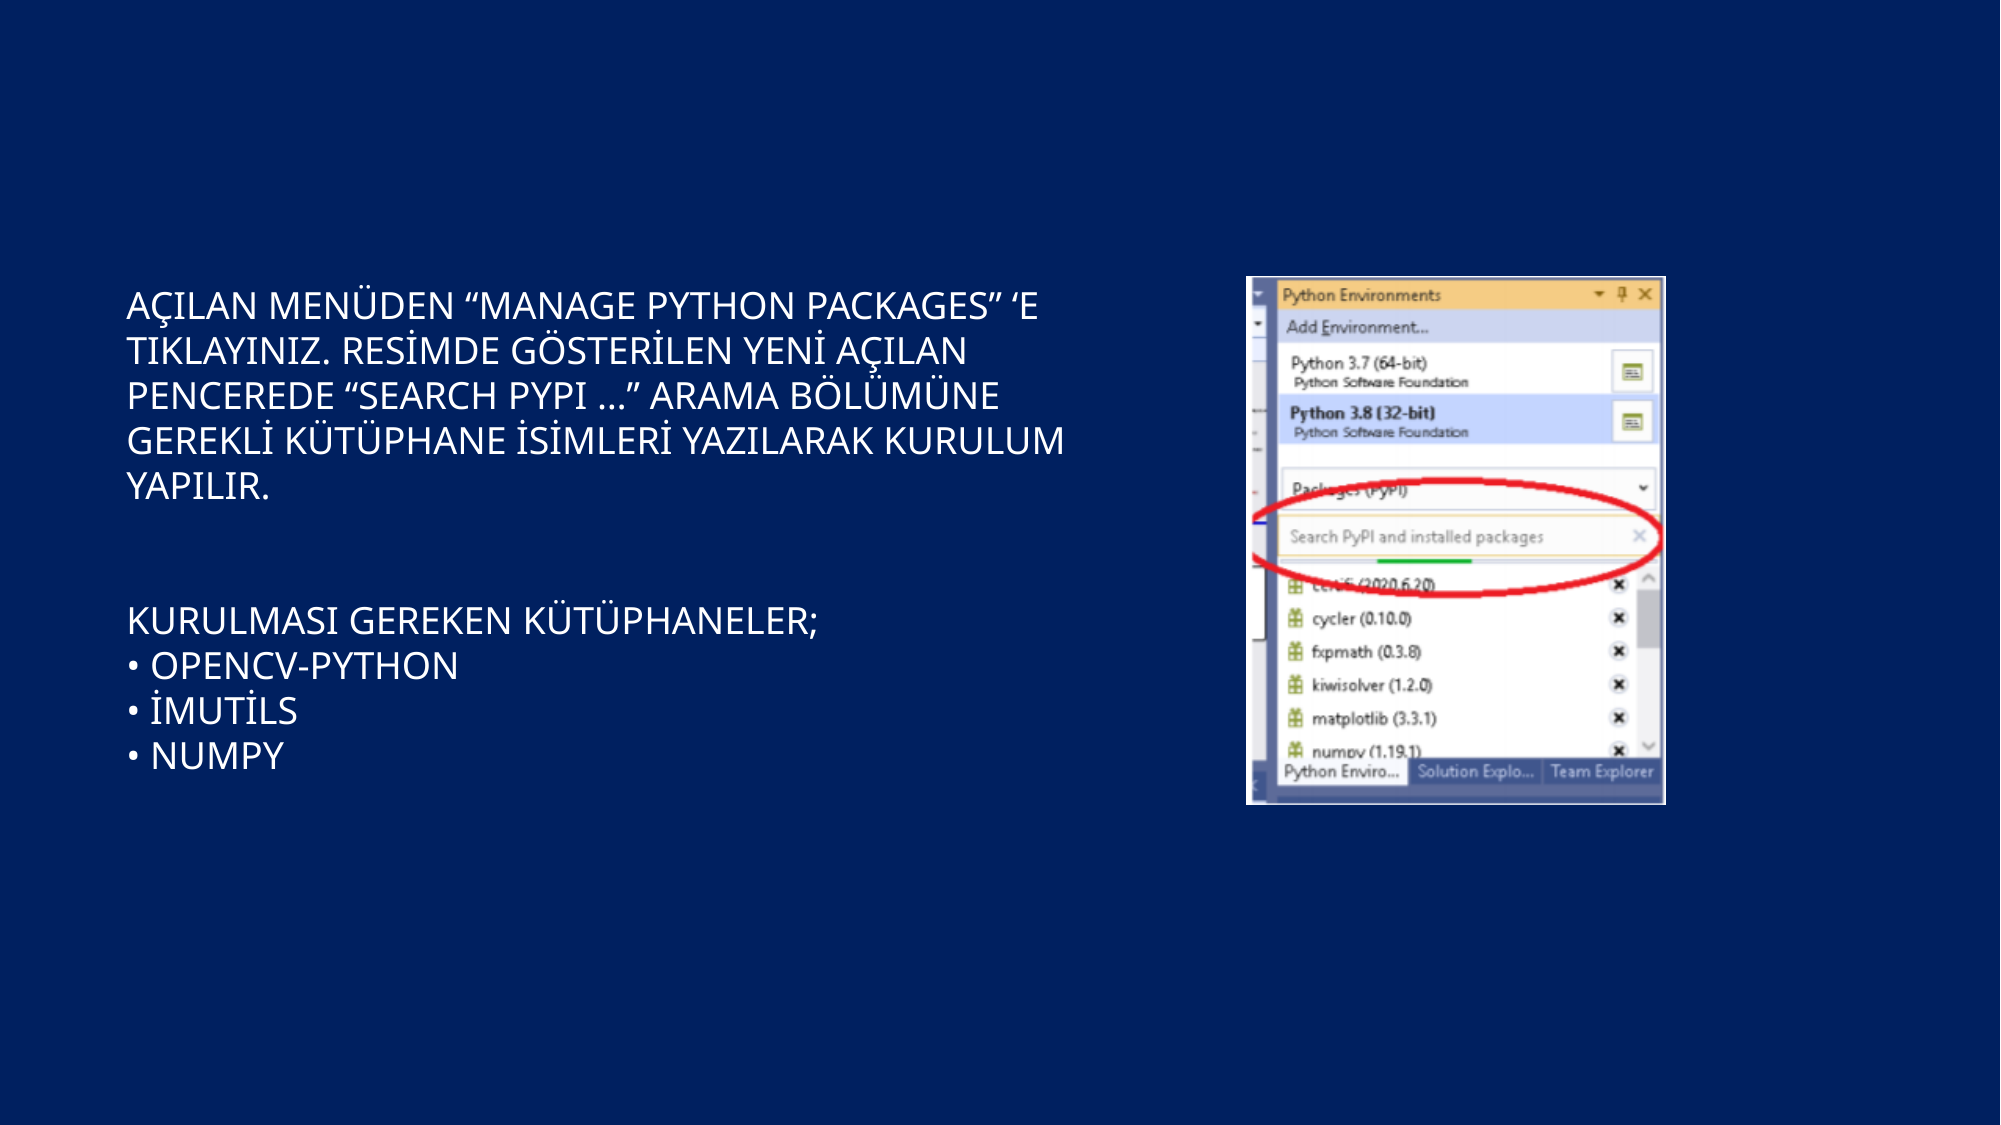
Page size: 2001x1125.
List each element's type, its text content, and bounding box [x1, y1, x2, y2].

title Açılan menüden “Manage Python Packages” ‘e tıklayınız. resimde gösterilen yeni açılan pencerede “Search PyPI …” arama bölümüne gerekli kütüphane isimleri yazılarak kurulum yapılır. Kurulması gereken kütüphaneler; • opencv-python • imutils • numpy [111, 99, 1101, 960]
picture [1246, 276, 1666, 805]
